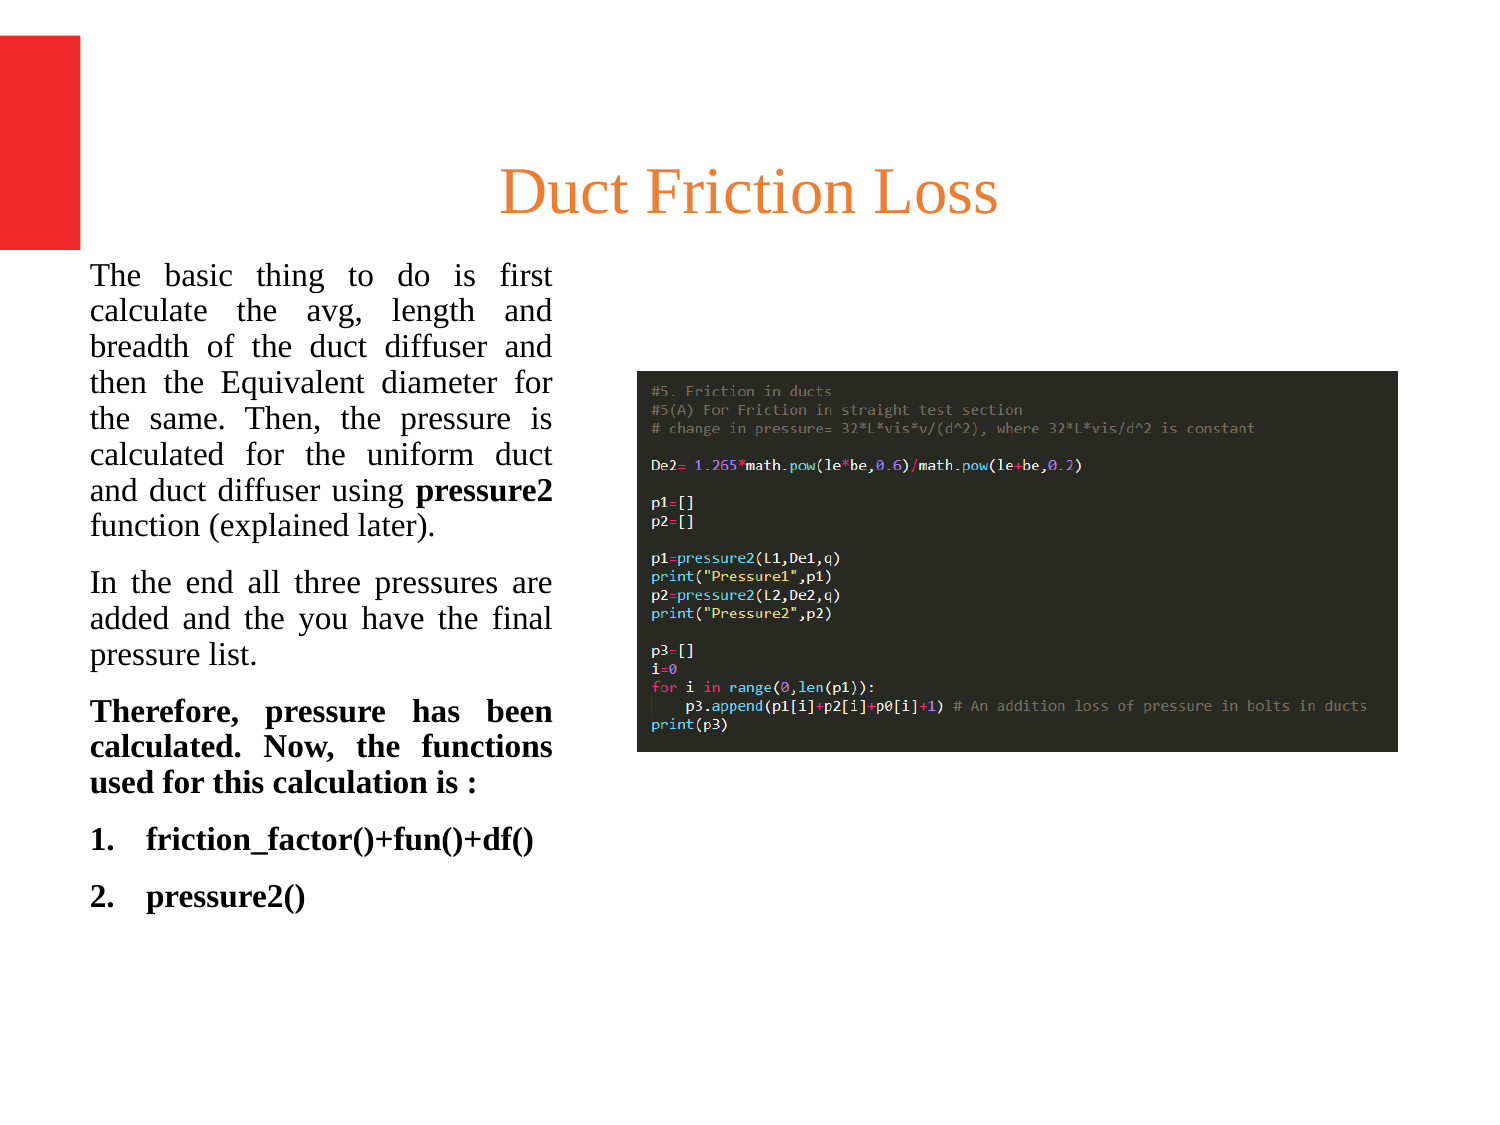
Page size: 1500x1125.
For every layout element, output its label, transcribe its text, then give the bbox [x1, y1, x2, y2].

text_box The basic thing to do is first calculate the avg, length and breadth of the duct diffuser and then the Equivalent diameter for the same. Then, the pressure is calculated for the uniform duct and duct diffuser using pressure2 function (explained later). In the end all three pressures are added and the you have the final pressure list. Therefore, pressure has been calculated. Now, the functions used for this calculation is : friction_factor()+fun()+df() pressure2() [75, 249, 569, 1005]
text_box Duct Friction Loss [75, 44, 1425, 236]
picture [637, 371, 1398, 752]
